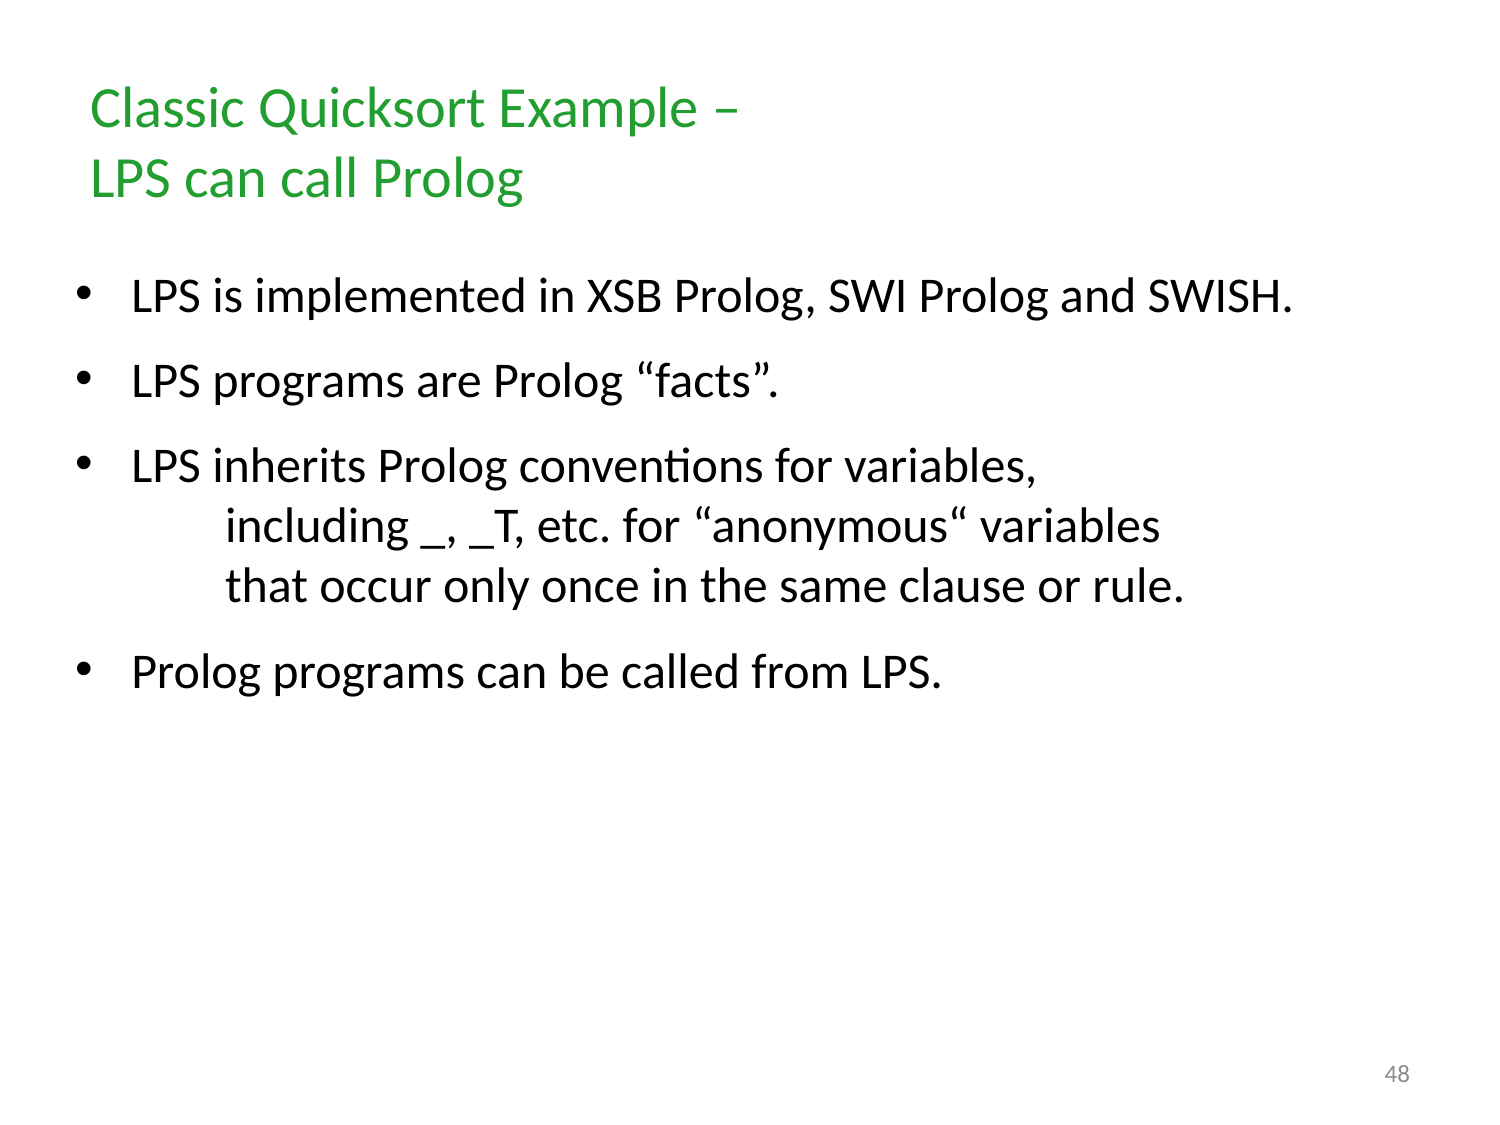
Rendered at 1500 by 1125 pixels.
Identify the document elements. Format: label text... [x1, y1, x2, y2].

title Classic Quicksort Example – LPS can call Prolog [75, 45, 1425, 233]
slide_number 48 [1074, 1042, 1425, 1103]
list LPS is implemented in XSB Prolog, SWI Prolog and SWISH. LPS programs are Prolog “facts”. LPS inherits Prolog conventions for variables, including _, _T, etc. for “anonymous“ variables that occur only once in the same clause or rule. Prolog programs can be called from LPS. [75, 262, 1500, 1005]
